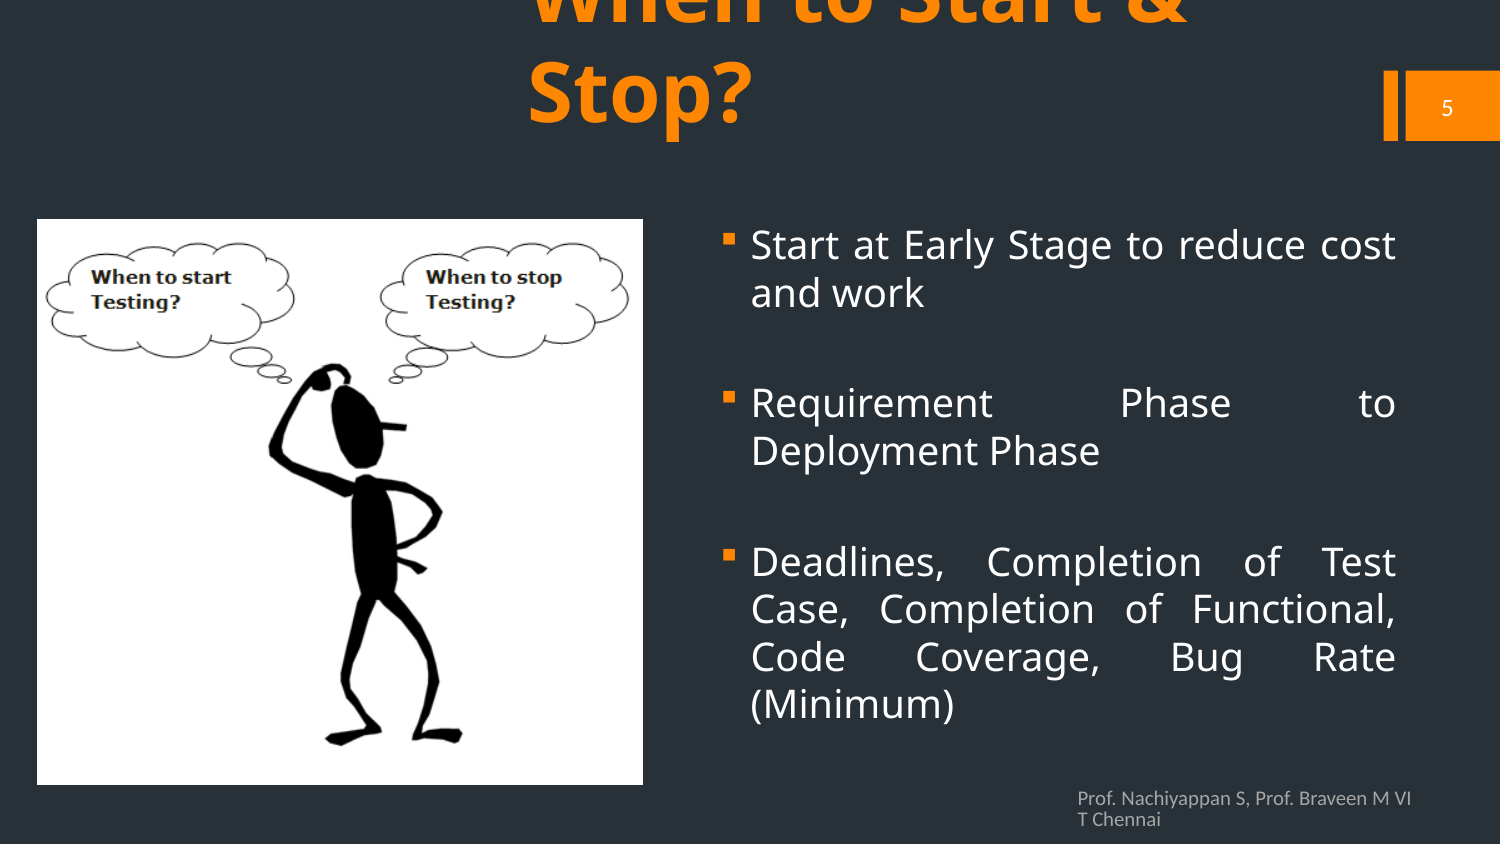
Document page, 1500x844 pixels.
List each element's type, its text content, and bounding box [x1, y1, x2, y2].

picture [36, 218, 643, 785]
title When to Start & Stop? [512, 0, 1363, 347]
footer Prof. Nachiyappan S, Prof. Braveen M VIT Chennai [1062, 784, 1431, 822]
list Start at Early Stage to reduce cost and work Requirement Phase to Deployment Phase Deadlines, Completion of Test Case, Completion of Functional, Code Coverage, Bug Rate (Minimum) [699, 212, 1413, 735]
slide_number 5 [1314, 87, 1469, 125]
